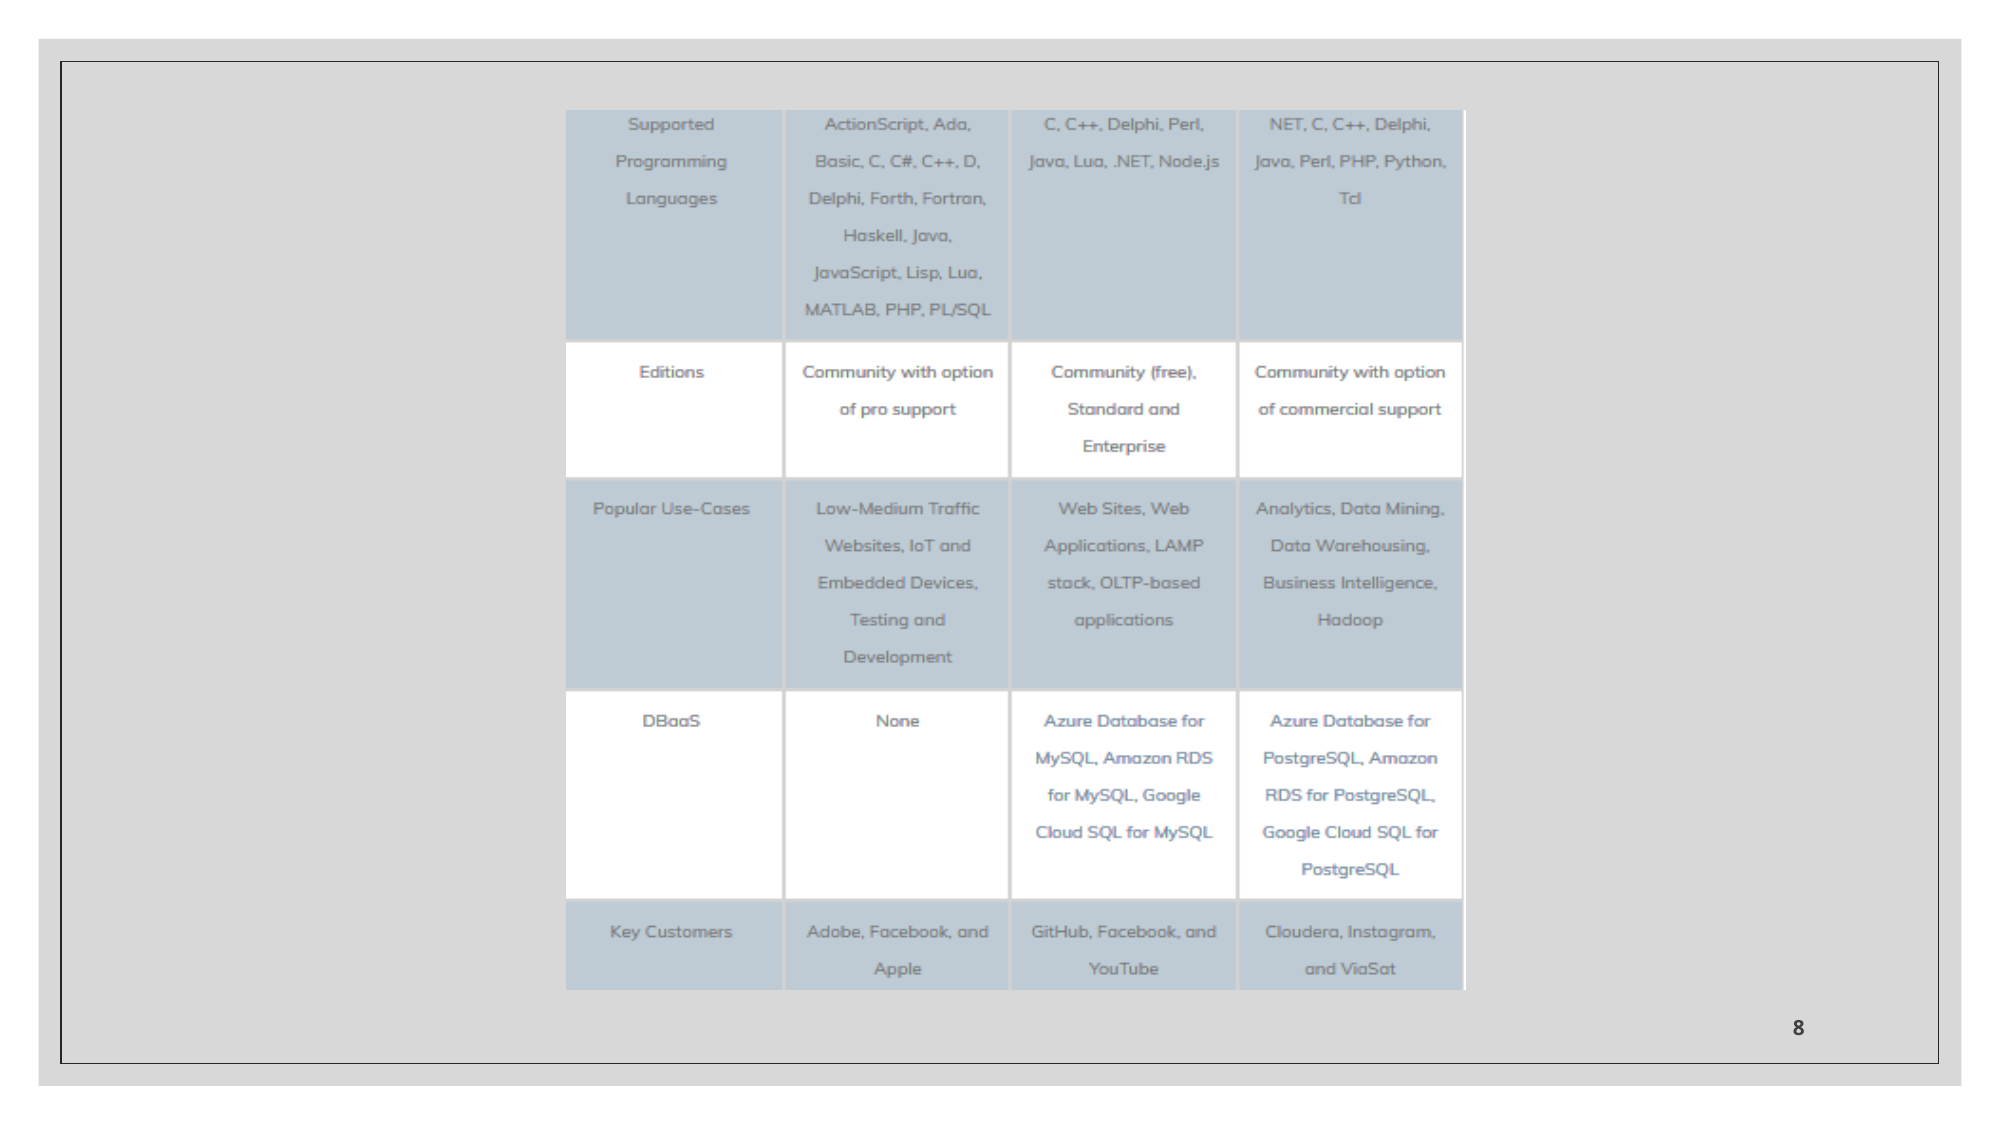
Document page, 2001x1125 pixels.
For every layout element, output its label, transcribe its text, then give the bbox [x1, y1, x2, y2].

slide_number 8 [1682, 990, 1820, 1050]
picture [566, 110, 1466, 990]
